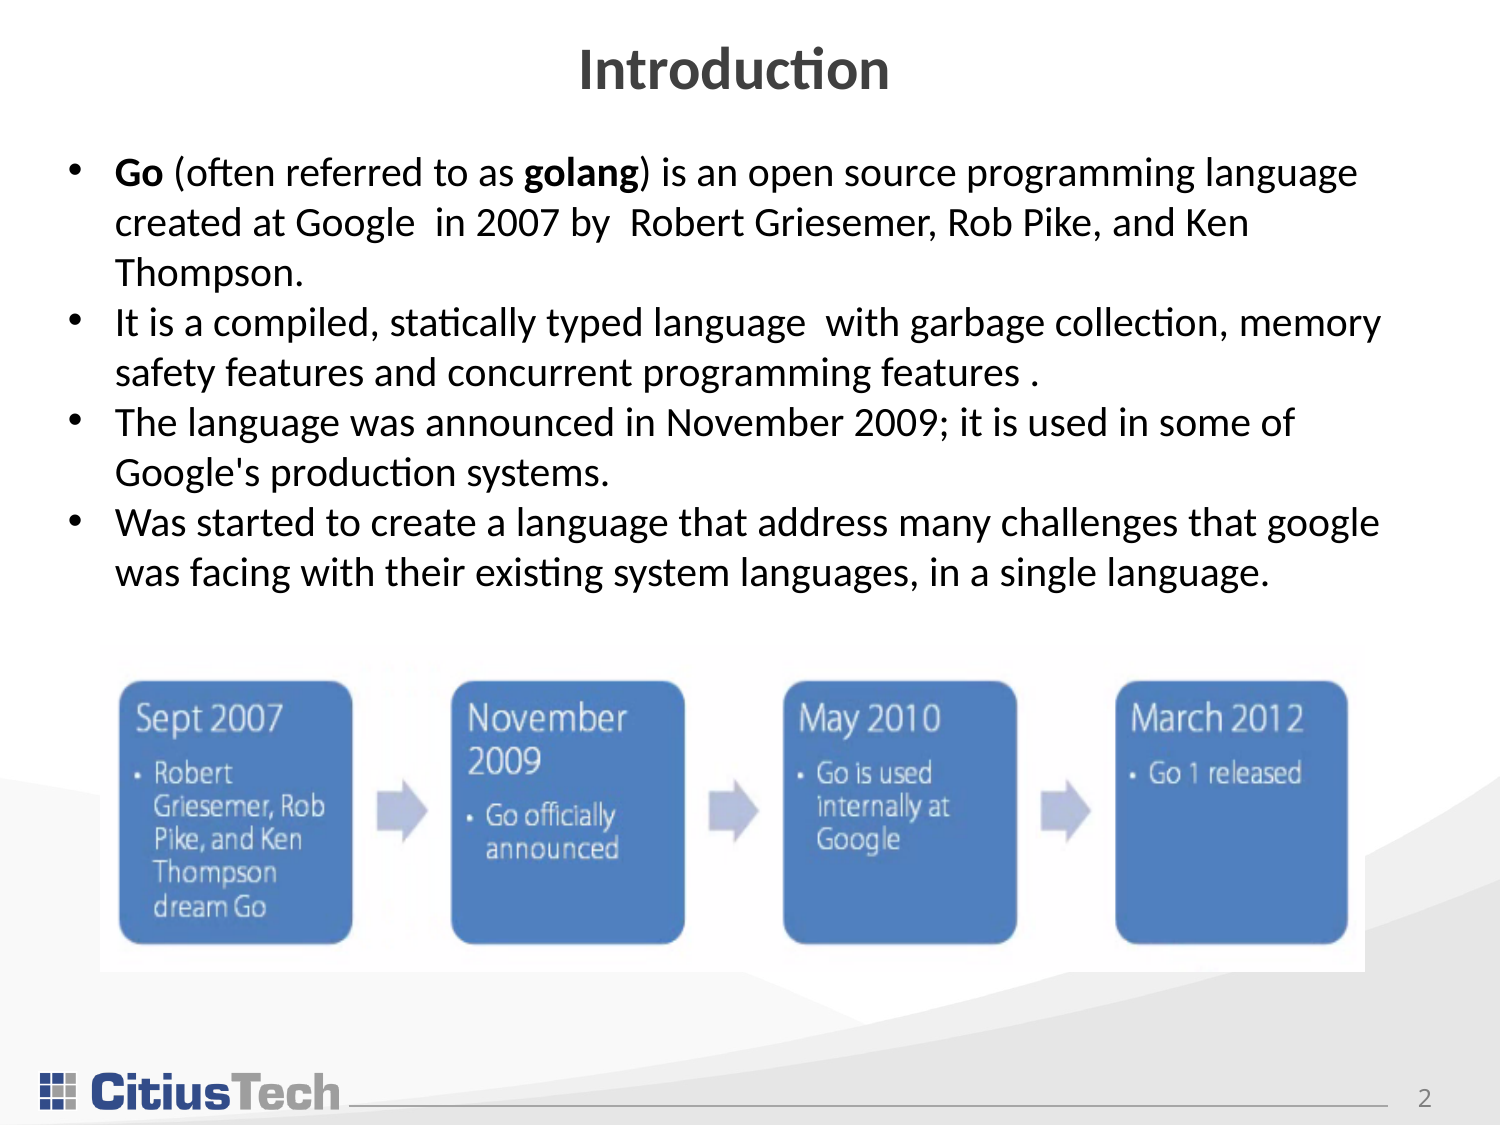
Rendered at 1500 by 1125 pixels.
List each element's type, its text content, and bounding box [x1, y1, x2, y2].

text_box Go (often referred to as golang) is an open source programming language created at Google in 2007 by Robert Griesemer, Rob Pike, and Ken Thompson. It is a compiled, statically typed language with garbage collection, memory safety features and concurrent programming features . The language was announced in November 2009; it is used in some of Google's production systems. Was started to create a language that address many challenges that google was facing with their existing system languages, in a single language. [53, 137, 1412, 693]
title Introduction [45, 17, 1425, 113]
picture [0, 0, 1500, 1125]
